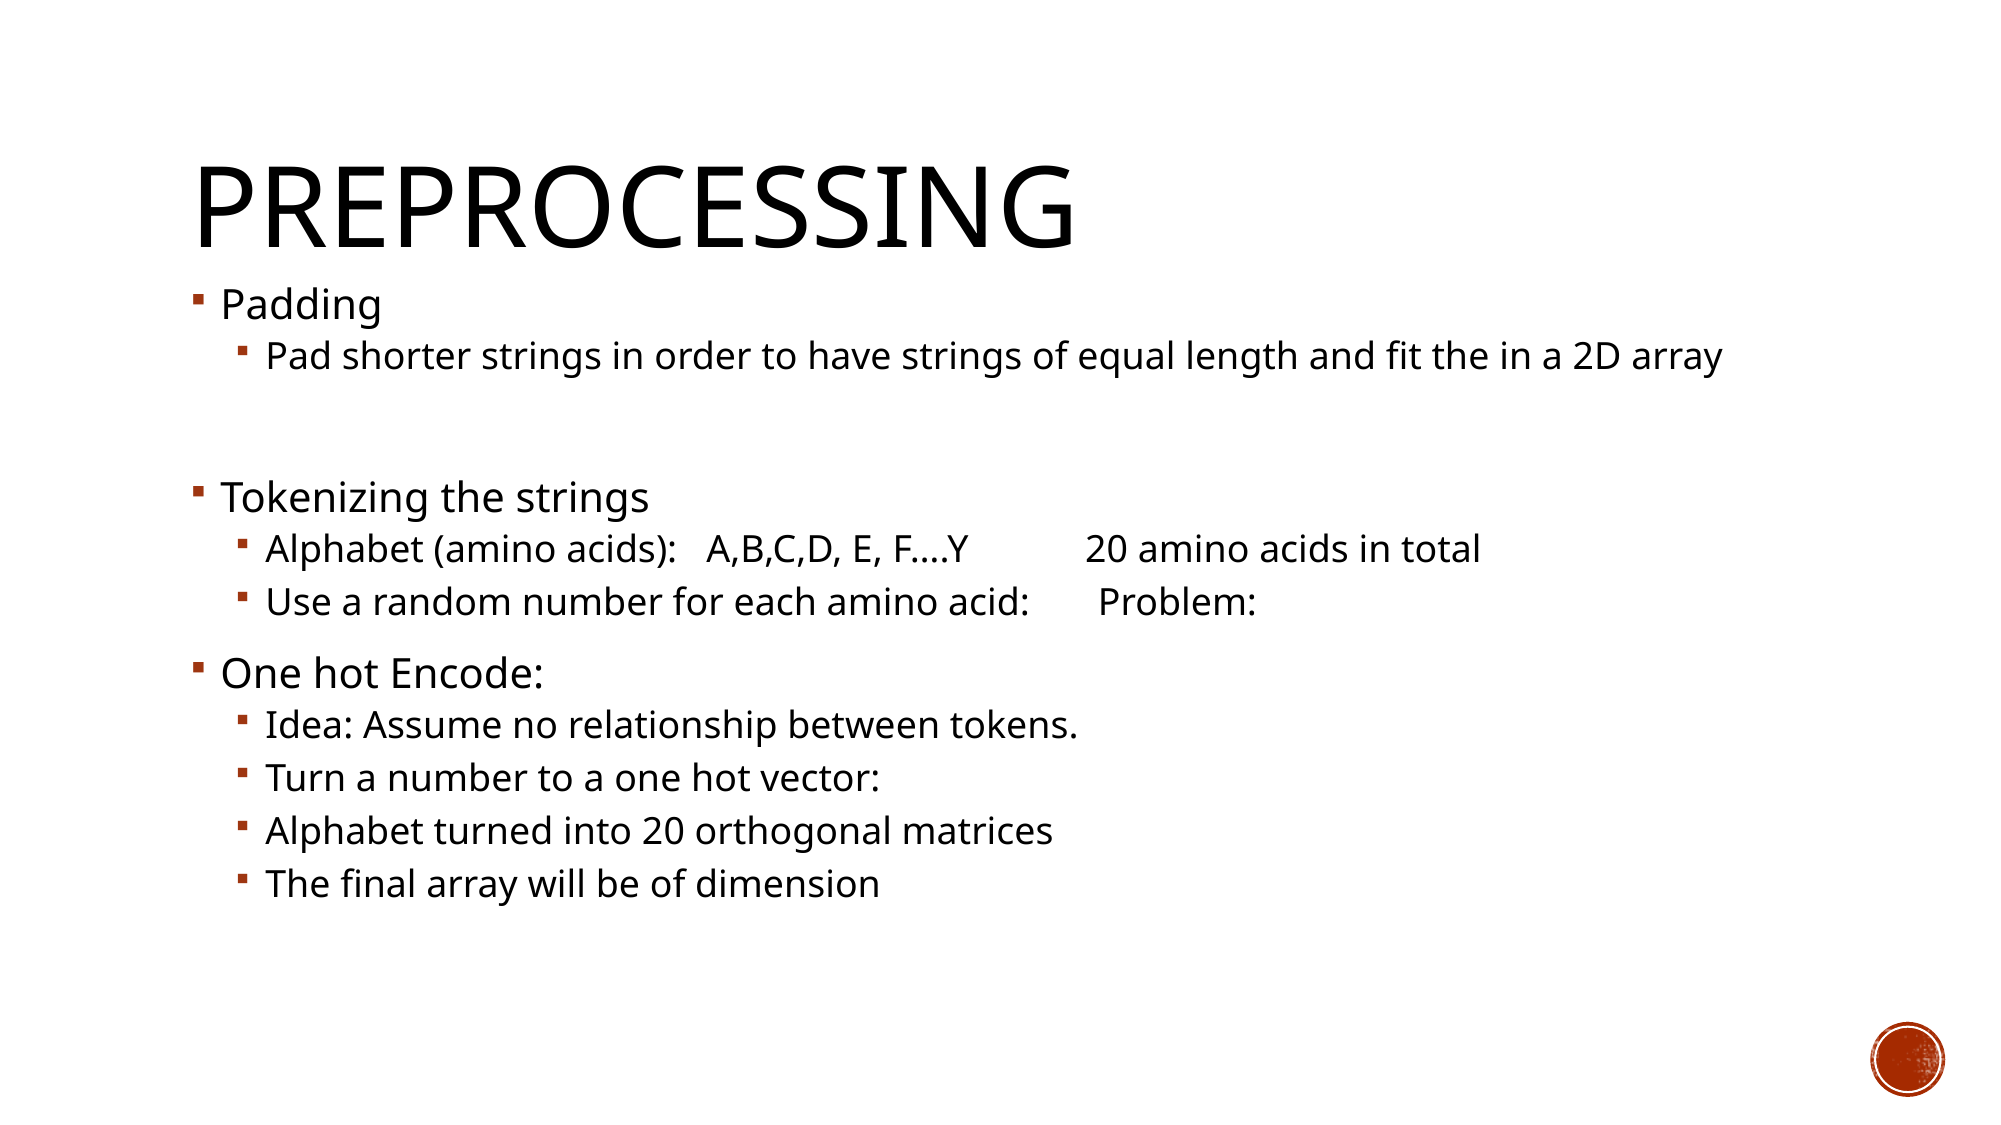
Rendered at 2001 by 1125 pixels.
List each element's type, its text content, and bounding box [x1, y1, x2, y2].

title Preprocessing [175, 79, 1826, 344]
